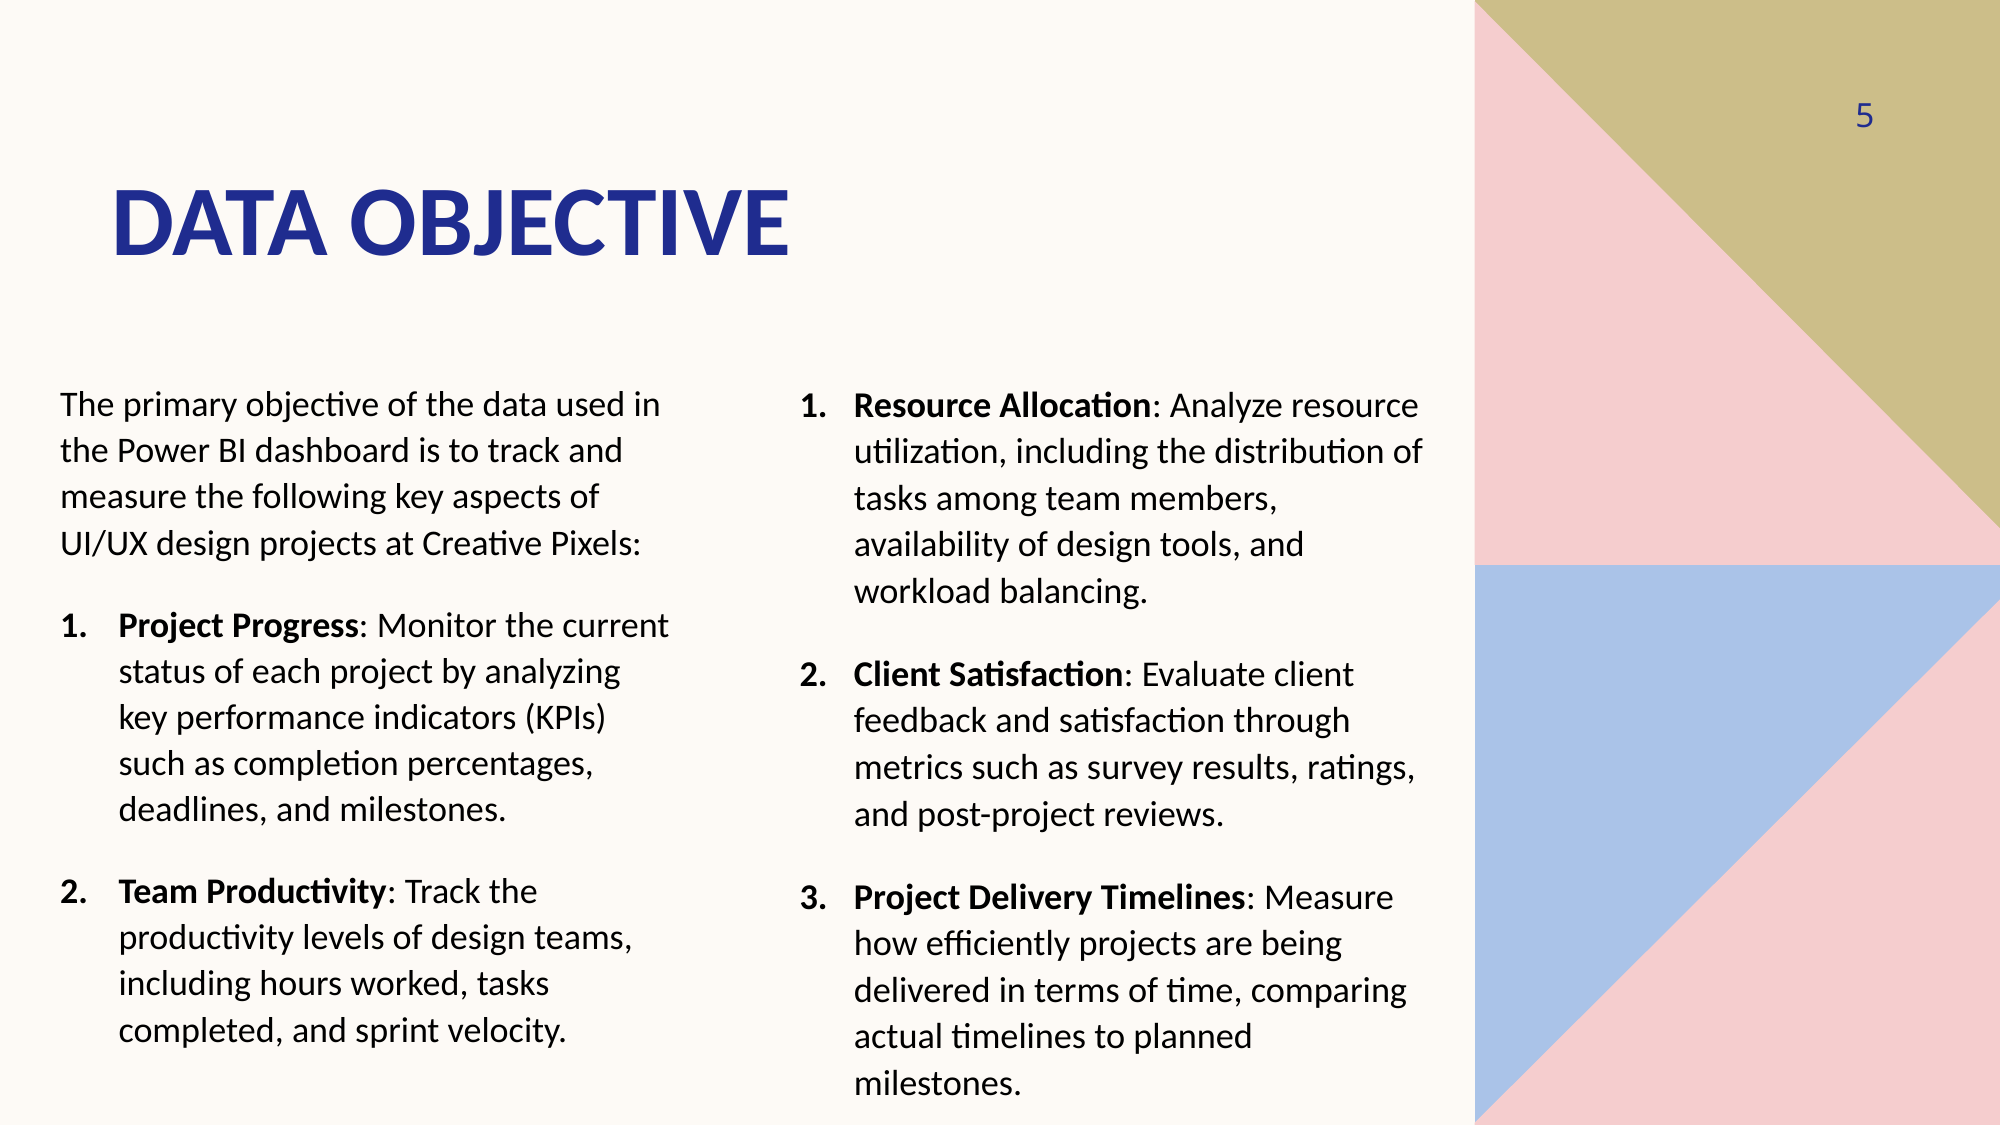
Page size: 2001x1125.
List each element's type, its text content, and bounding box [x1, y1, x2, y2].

slide_number 5 [1712, 75, 1875, 153]
title Data Objective [96, 75, 1376, 276]
list Resource Allocation: Analyze resource utilization, including the distribution of tasks among team members, availability of design tools, and workload balancing. Client Satisfaction: Evaluate client feedback and satisfaction through metrics such as survey results, ratings, and post-project reviews. Project Delivery Timelines: Measure how efficiently projects are being delivered in terms of time, comparing actual timelines to planned milestones. [784, 377, 1444, 1107]
list The primary objective of the data used in the Power BI dashboard is to track and measure the following key aspects of UI/UX design projects at Creative Pixels: Project Progress: Monitor the current status of each project by analyzing key performance indicators (KPIs) such as completion percentages, deadlines, and milestones. Team Productivity: Track the productivity levels of design teams, including hours worked, tasks completed, and sprint velocity. [45, 377, 689, 1062]
